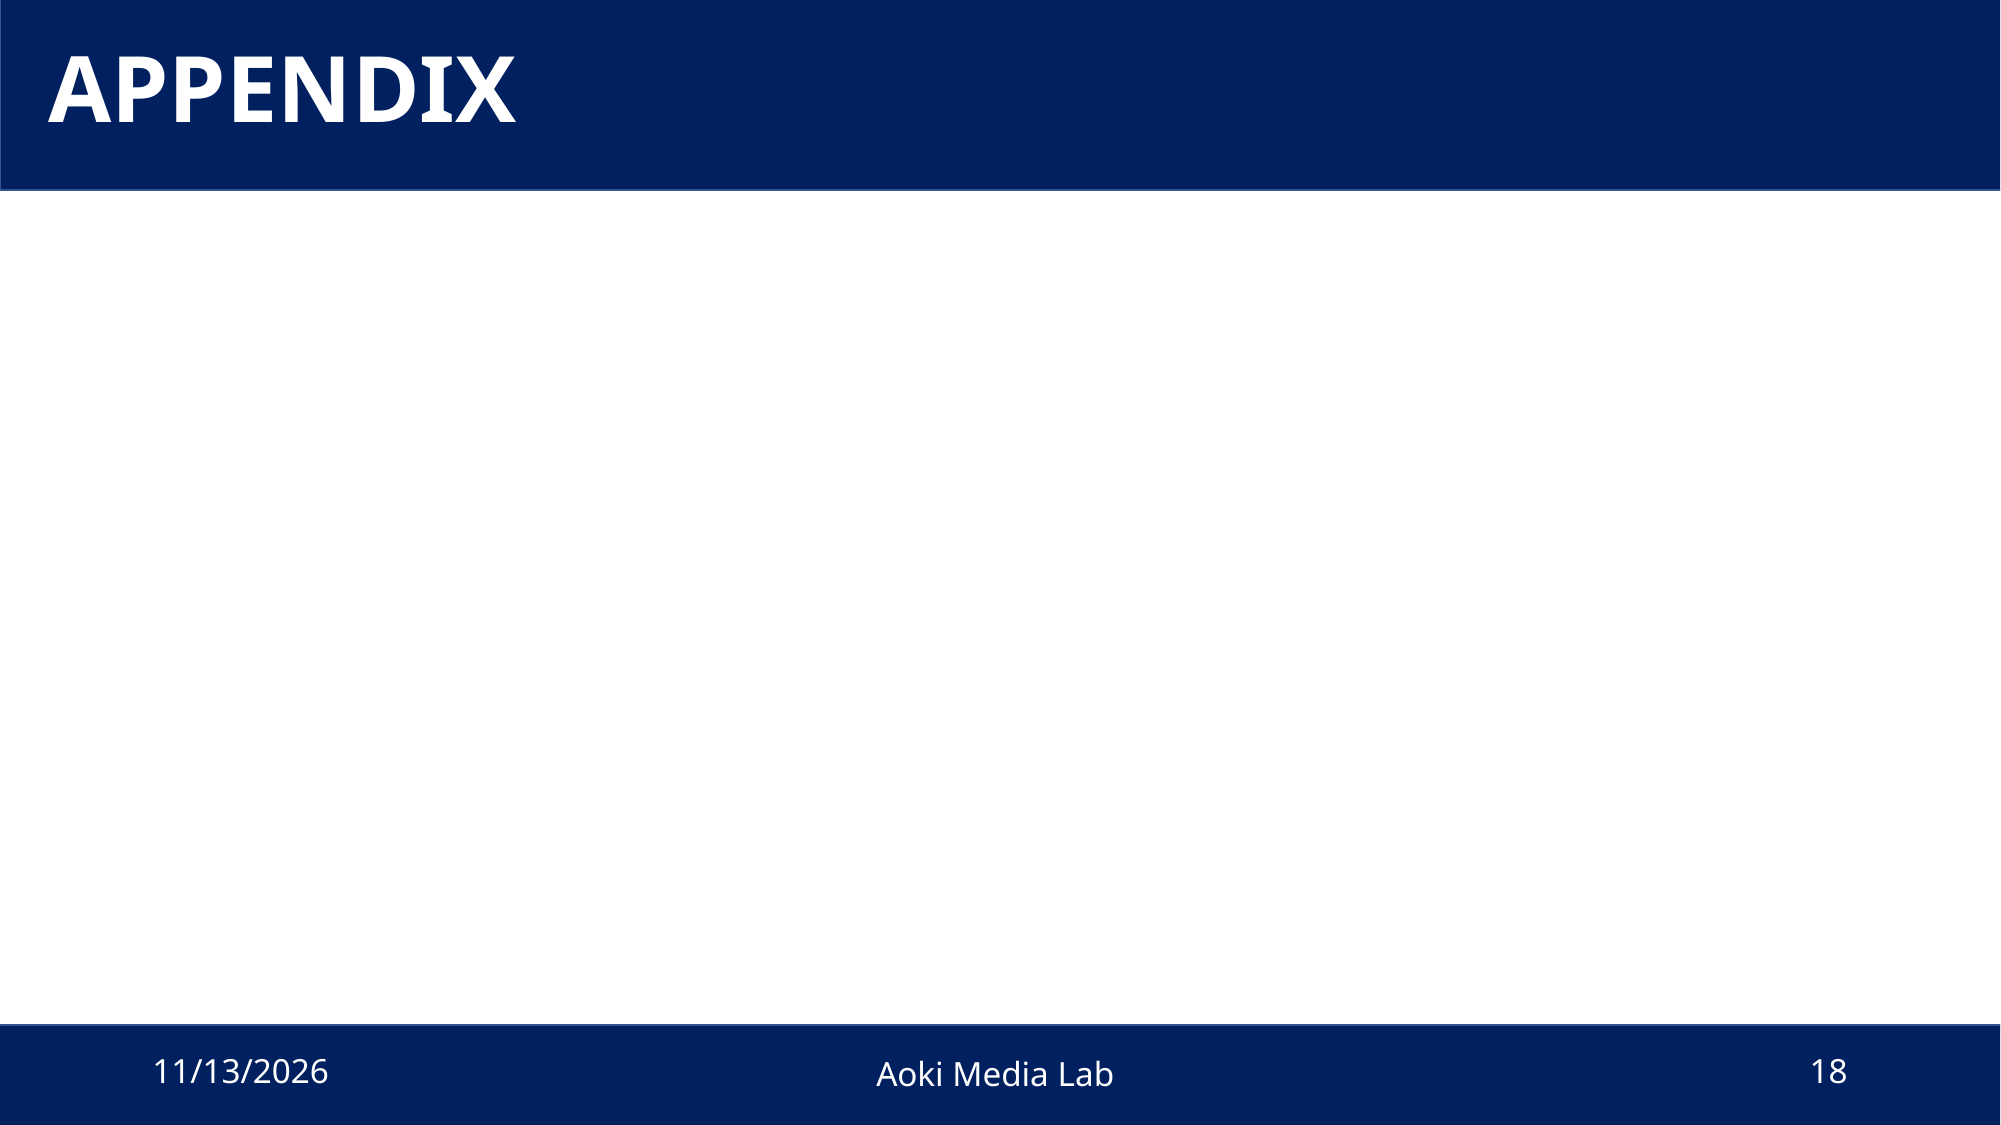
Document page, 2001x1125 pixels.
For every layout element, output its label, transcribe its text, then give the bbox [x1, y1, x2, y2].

footer Aoki Media Lab [662, 1042, 1338, 1103]
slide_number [137, 1042, 588, 1103]
slide_number 18 [1412, 1042, 1863, 1103]
title APPENDIX [33, 13, 1974, 174]
